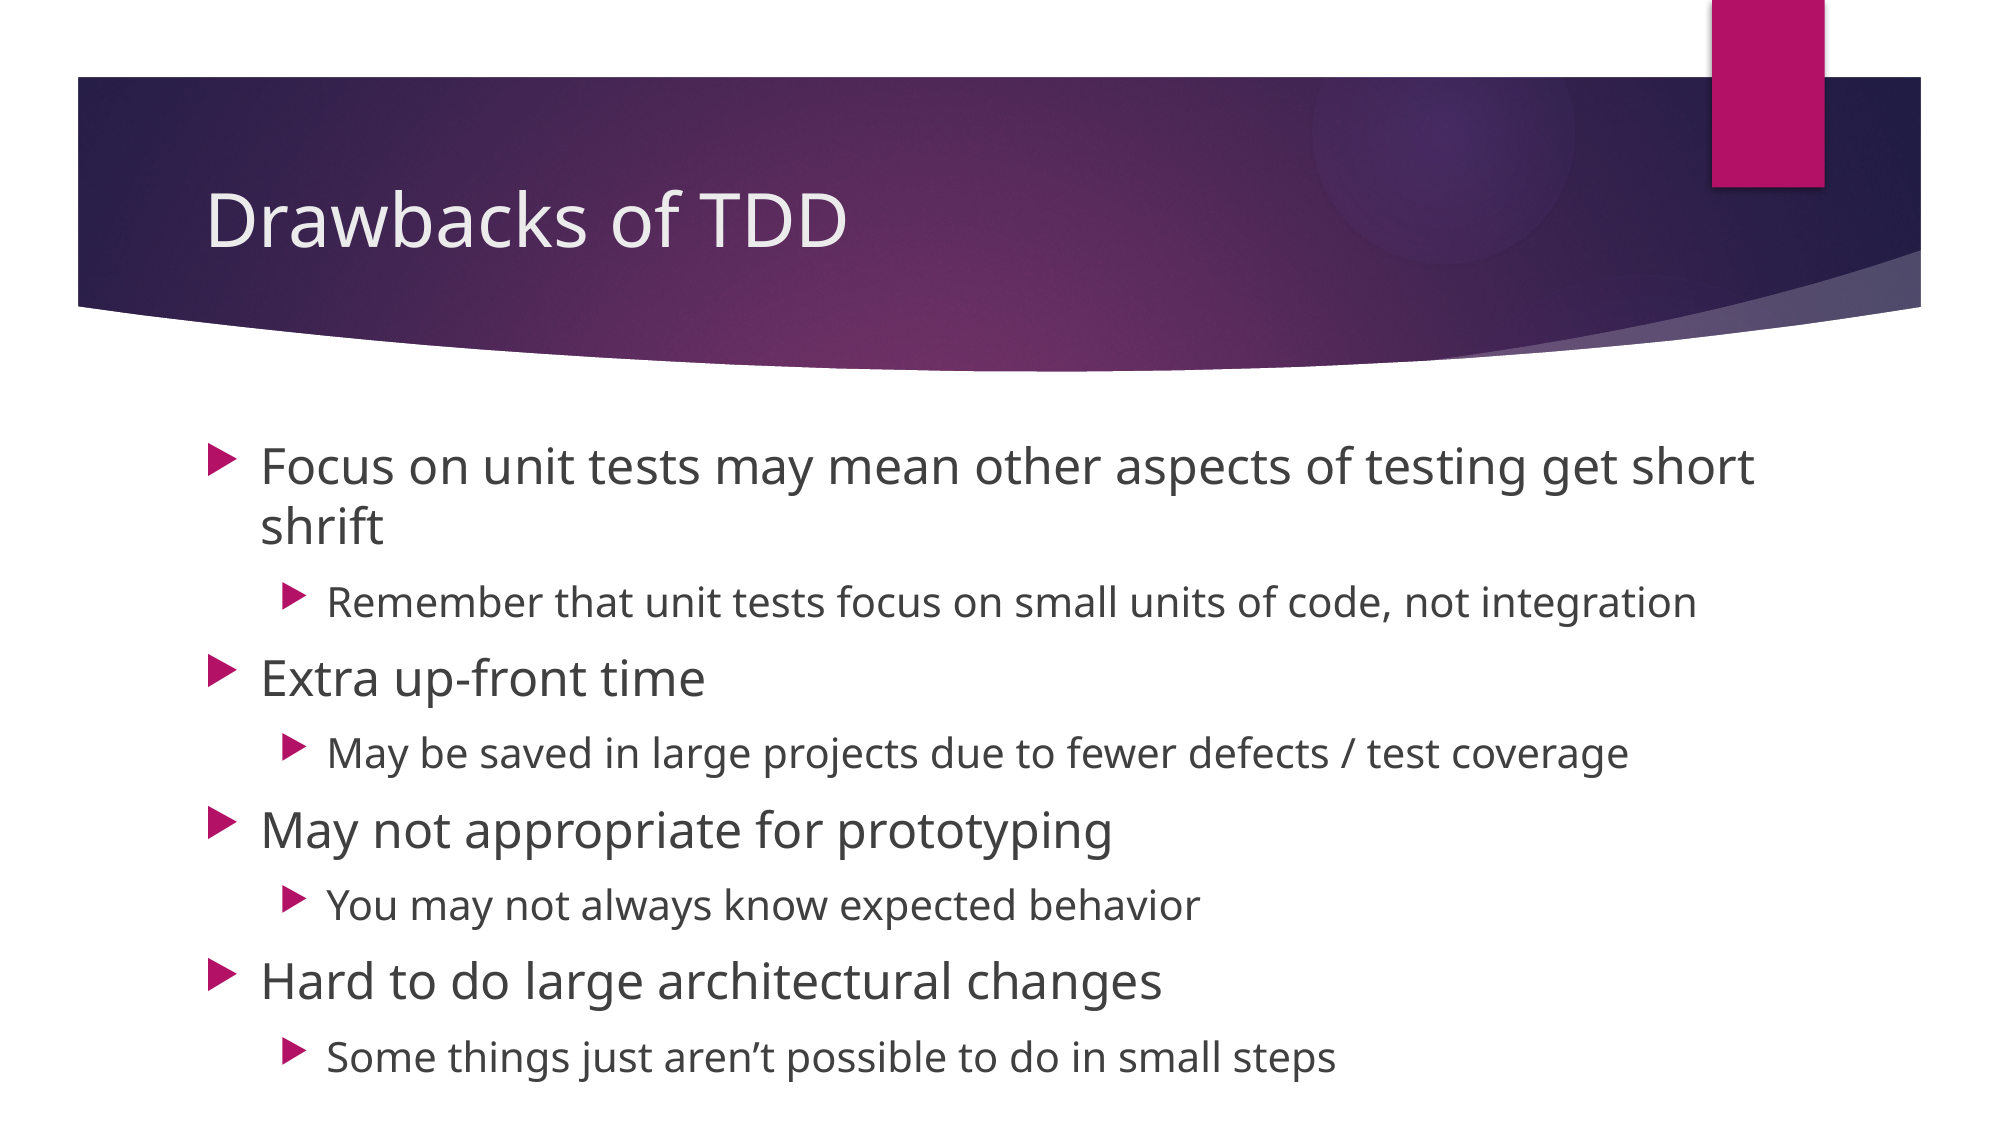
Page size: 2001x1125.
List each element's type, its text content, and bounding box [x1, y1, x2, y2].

title Drawbacks of TDD [189, 159, 1627, 276]
list Focus on unit tests may mean other aspects of testing get short shrift Remember that unit tests focus on small units of code, not integration Extra up-front time May be saved in large projects due to fewer defects / test coverage May not appropriate for prototyping You may not always know expected behavior Hard to do large architectural changes Some things just aren’t possible to do in small steps [189, 427, 1848, 1104]
